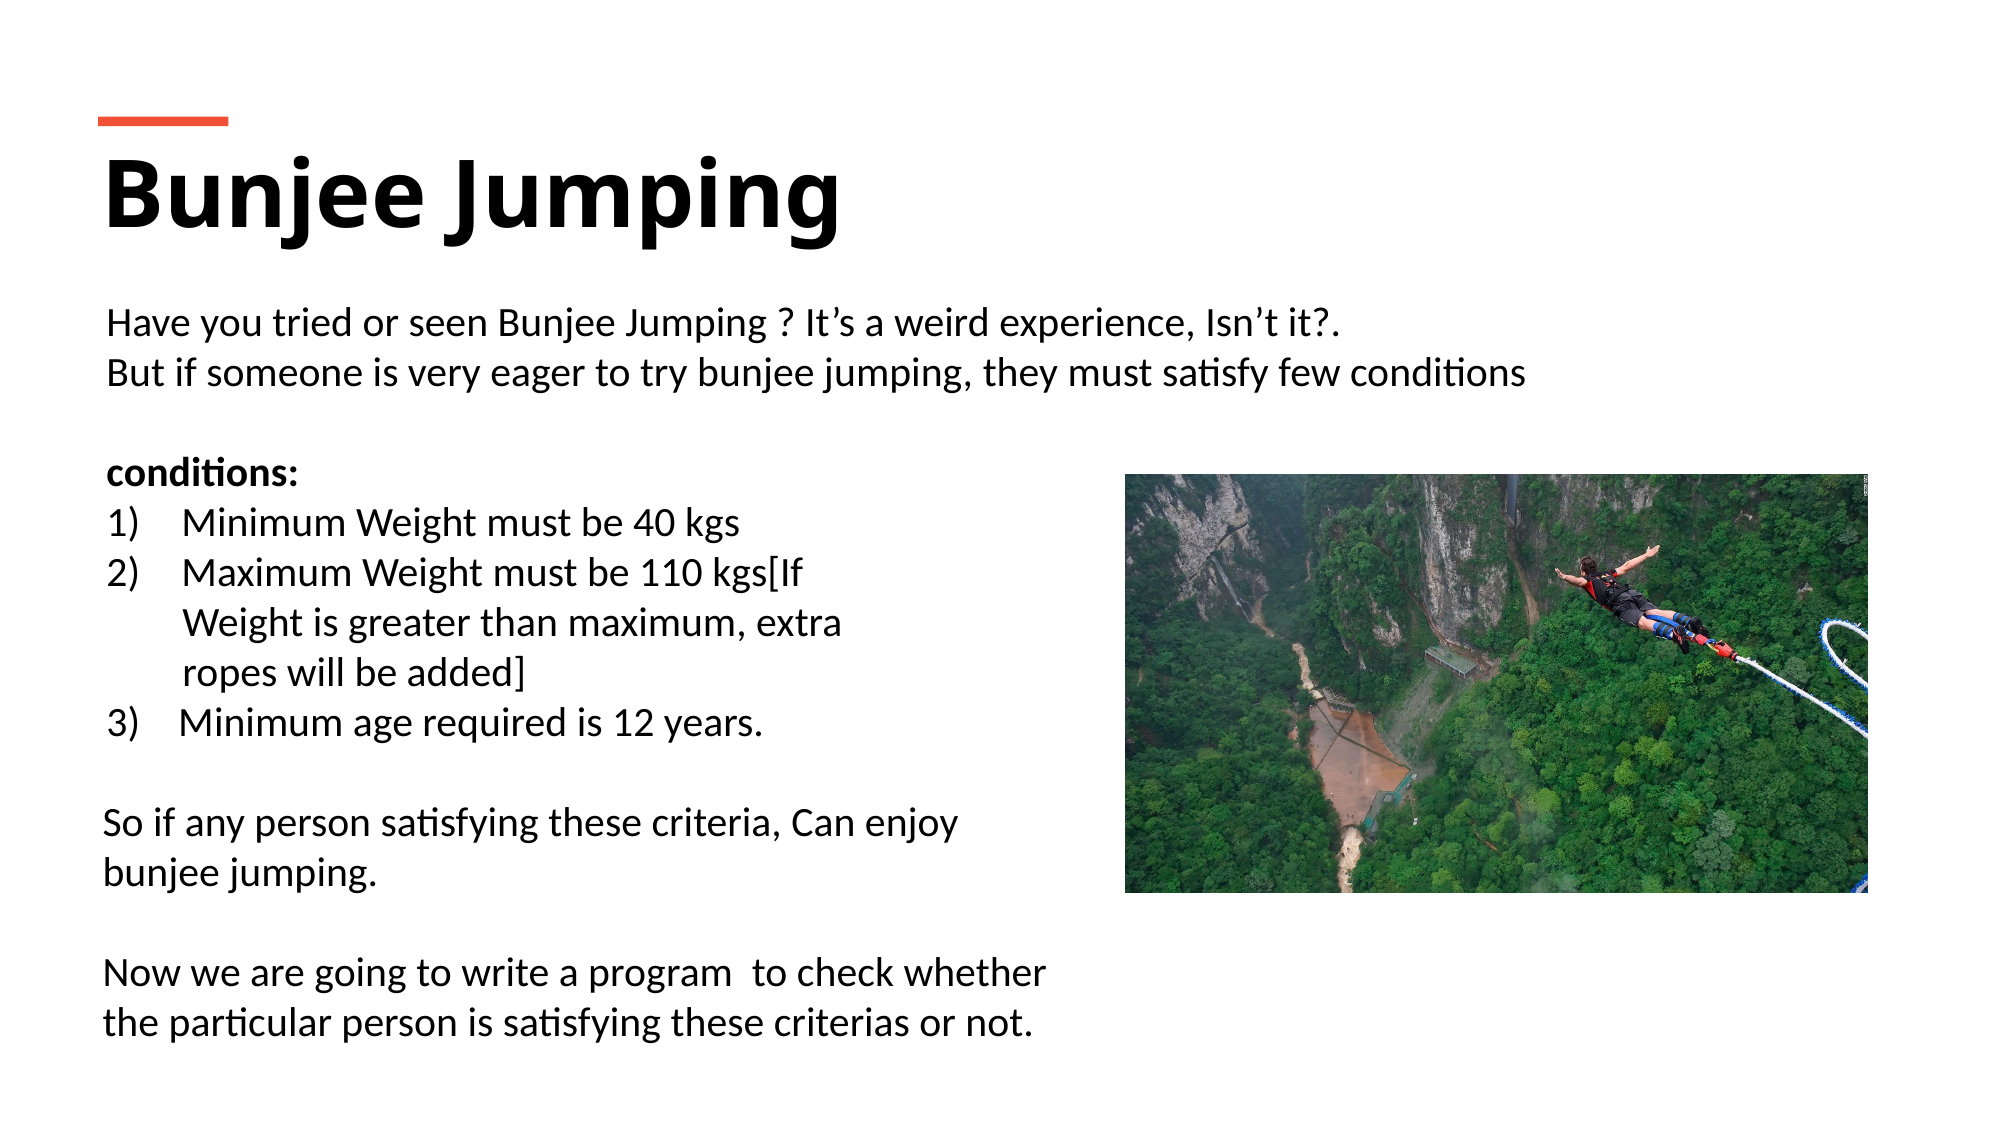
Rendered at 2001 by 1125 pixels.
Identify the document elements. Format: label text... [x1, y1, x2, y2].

text_box So if any person satisfying these criteria, Can enjoy bunjee jumping. Now we are going to write a program to check whether the particular person is satisfying these criterias or not. [87, 787, 1080, 1103]
picture [1124, 474, 1868, 893]
text_box Have you tried or seen Bunjee Jumping ? It’s a weird experience, Isn’t it?. But if someone is very eager to try bunjee jumping, they must satisfy few conditions conditions: Minimum Weight must be 40 kgs Maximum Weight must be 110 kgs[If Weight is greater than maximum, extra ropes will be added] 3) Minimum age required is 12 years. [91, 287, 1914, 803]
text_box Bunjee Jumping [86, 126, 1938, 254]
text_box [98, 116, 229, 127]
